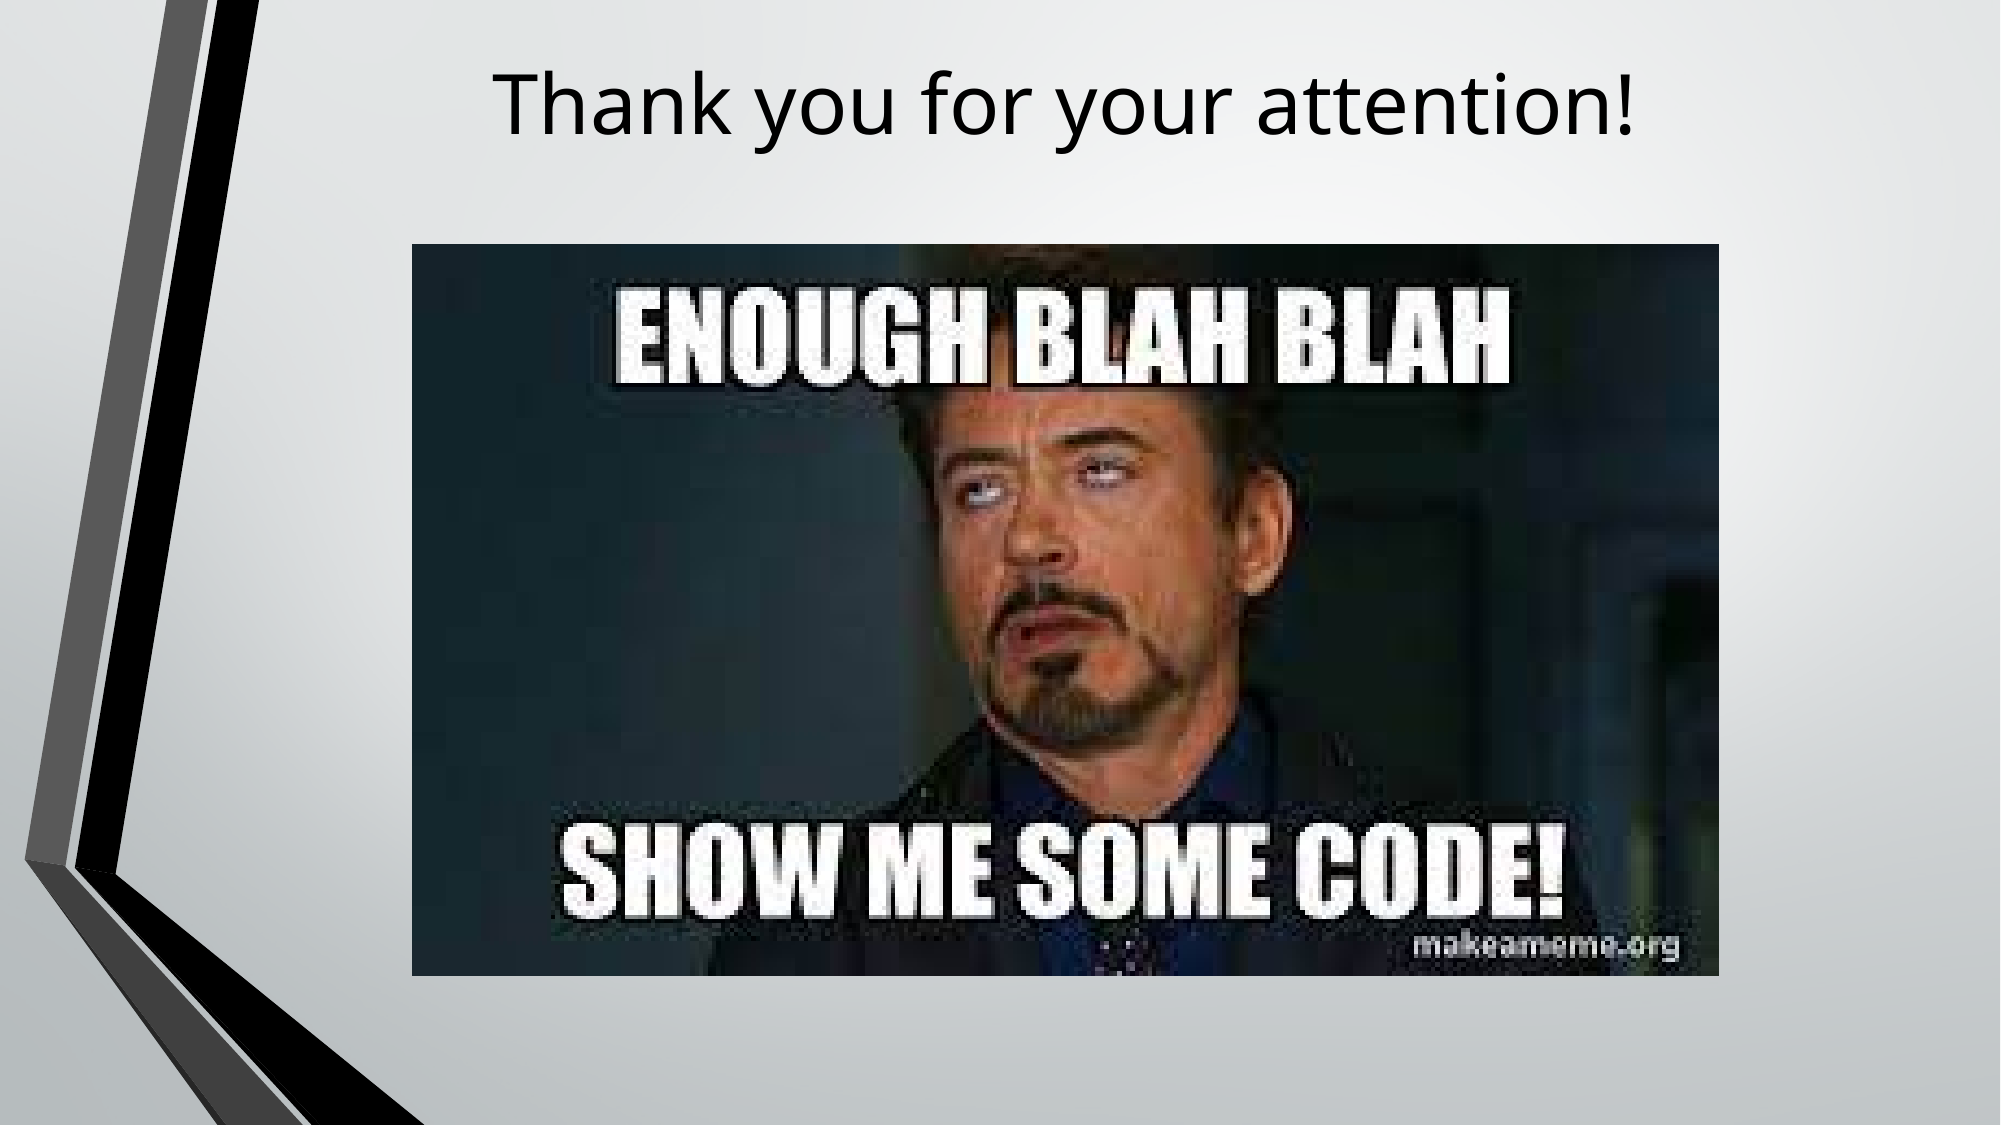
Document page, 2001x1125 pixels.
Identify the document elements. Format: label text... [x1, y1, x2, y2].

title Thank you for your attention! [243, 0, 1887, 245]
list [411, 244, 1719, 977]
